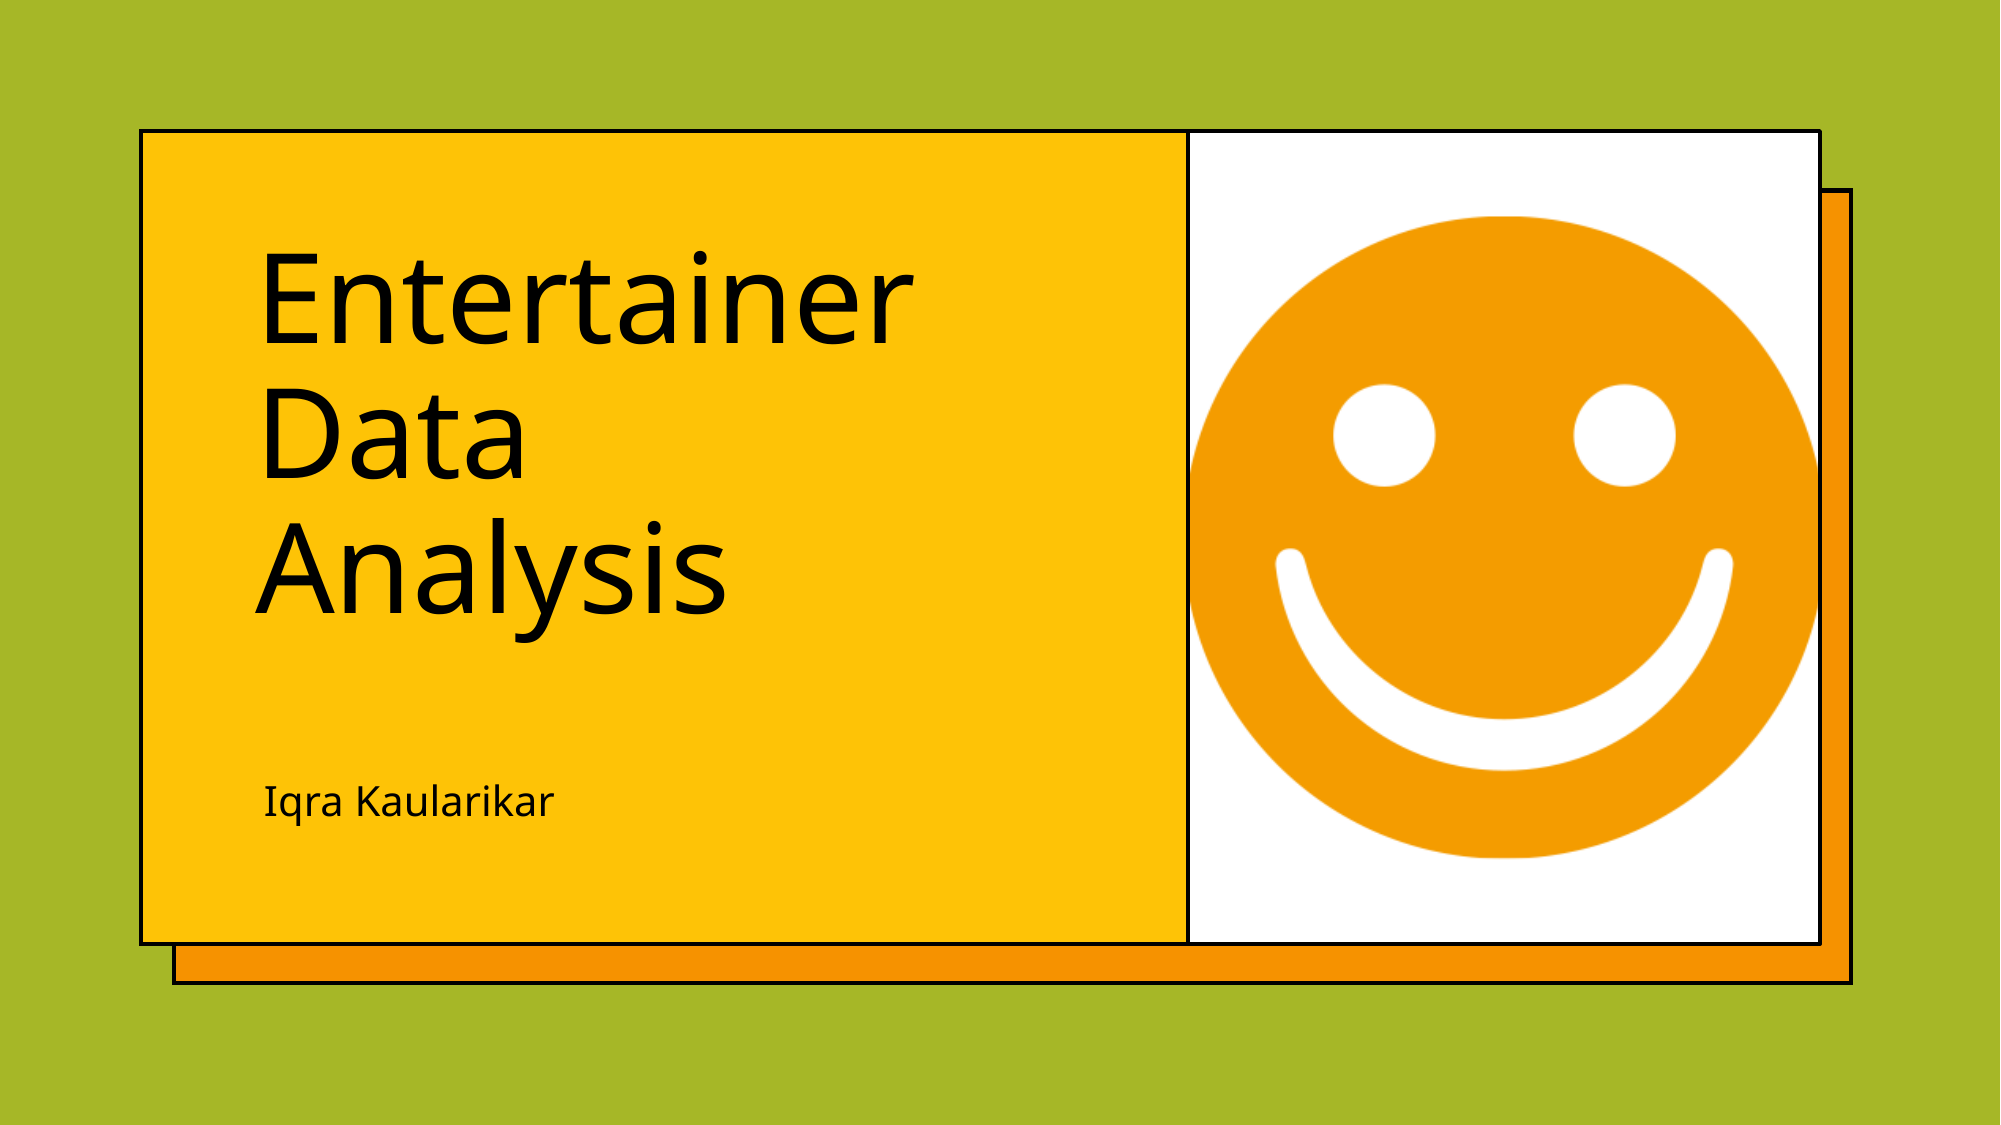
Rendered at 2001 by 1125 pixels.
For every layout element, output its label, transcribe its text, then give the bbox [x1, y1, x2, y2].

picture [1189, 133, 1818, 942]
title Entertainer Data Analysis [240, 186, 1040, 648]
subtitle Iqra Kaularikar [240, 757, 1040, 862]
